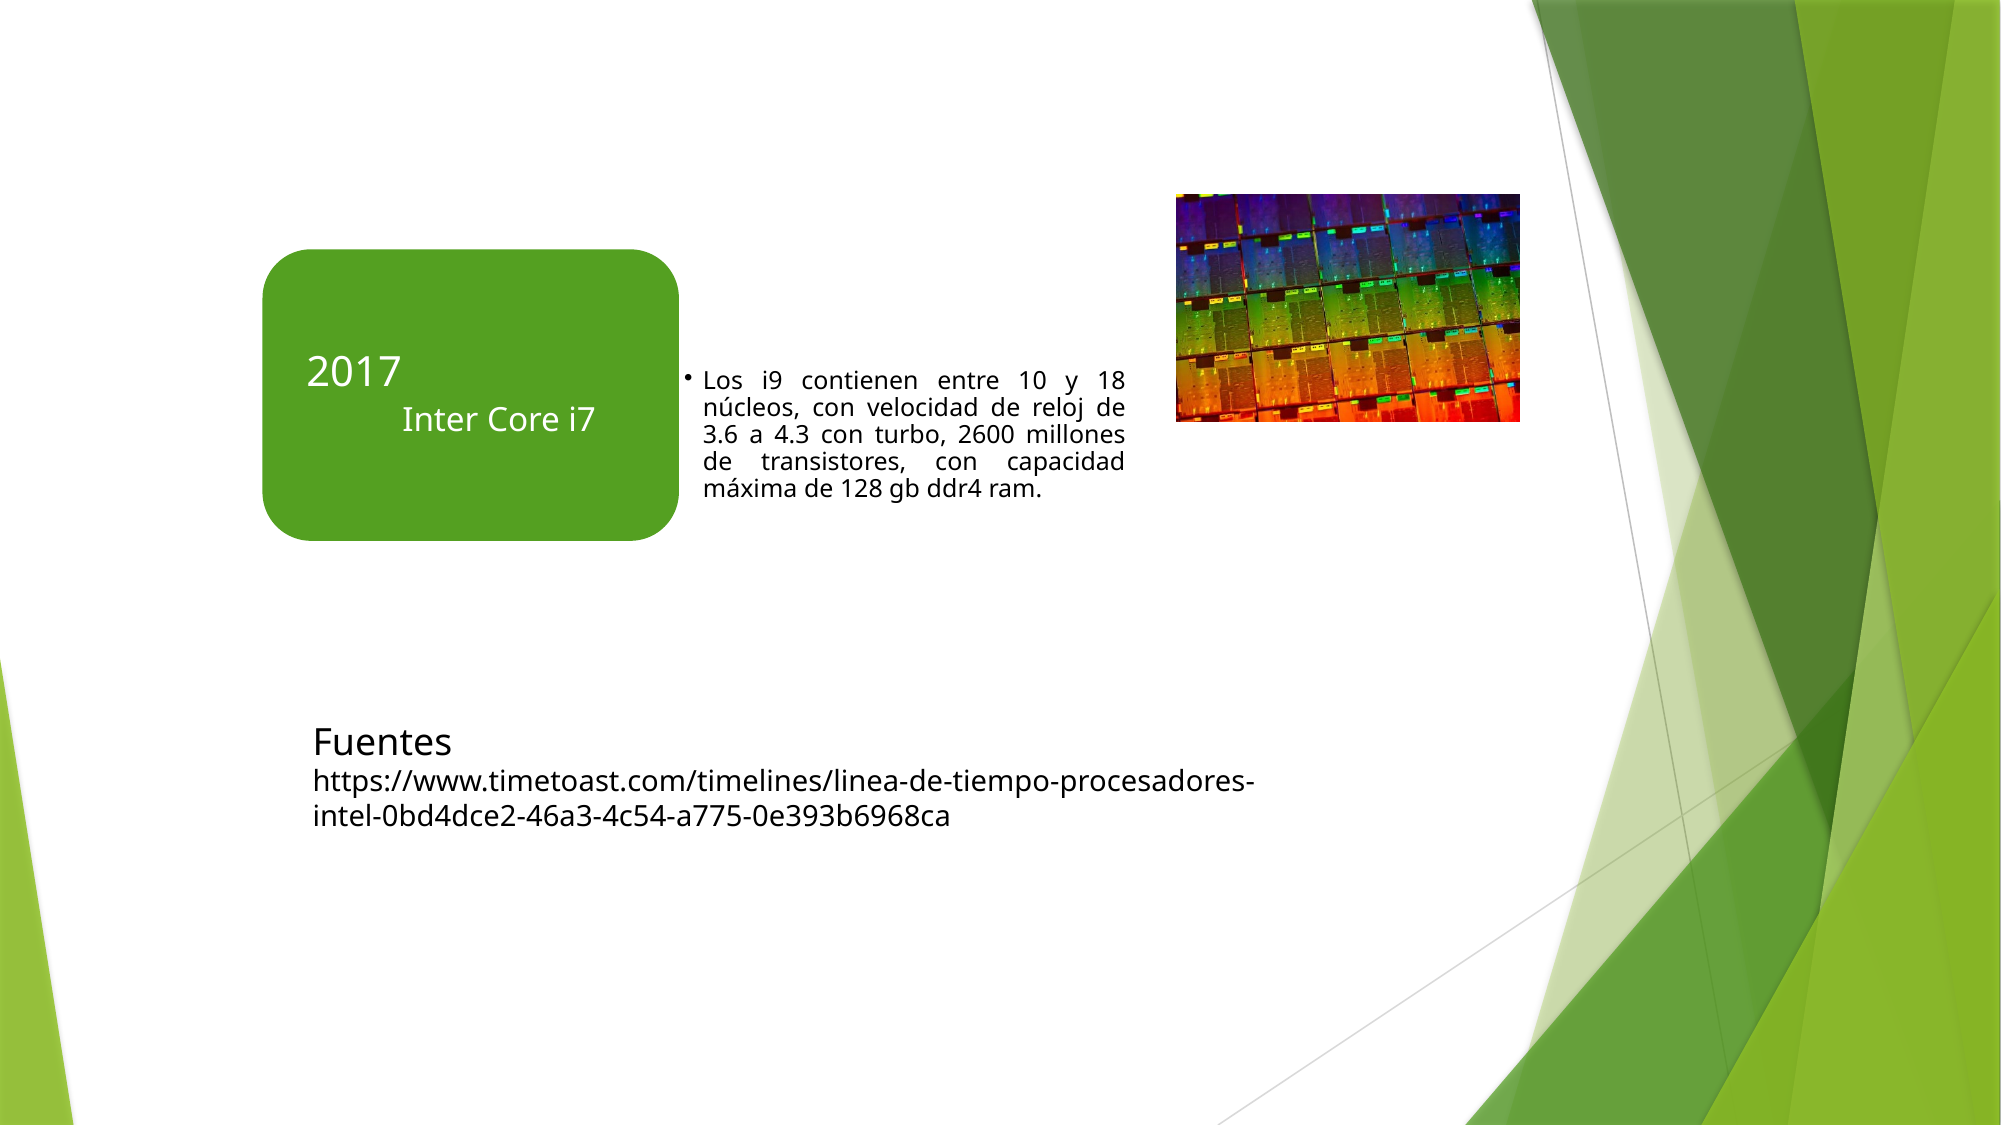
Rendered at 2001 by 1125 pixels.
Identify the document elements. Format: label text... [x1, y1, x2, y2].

picture [1176, 194, 1520, 423]
text_box Fuentes https://www.timetoast.com/timelines/linea-de-tiempo-procesadores-intel-0bd4dce2-46a3-4c54-a775-0e393b6968ca [297, 710, 1298, 840]
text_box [261, 120, 1135, 711]
